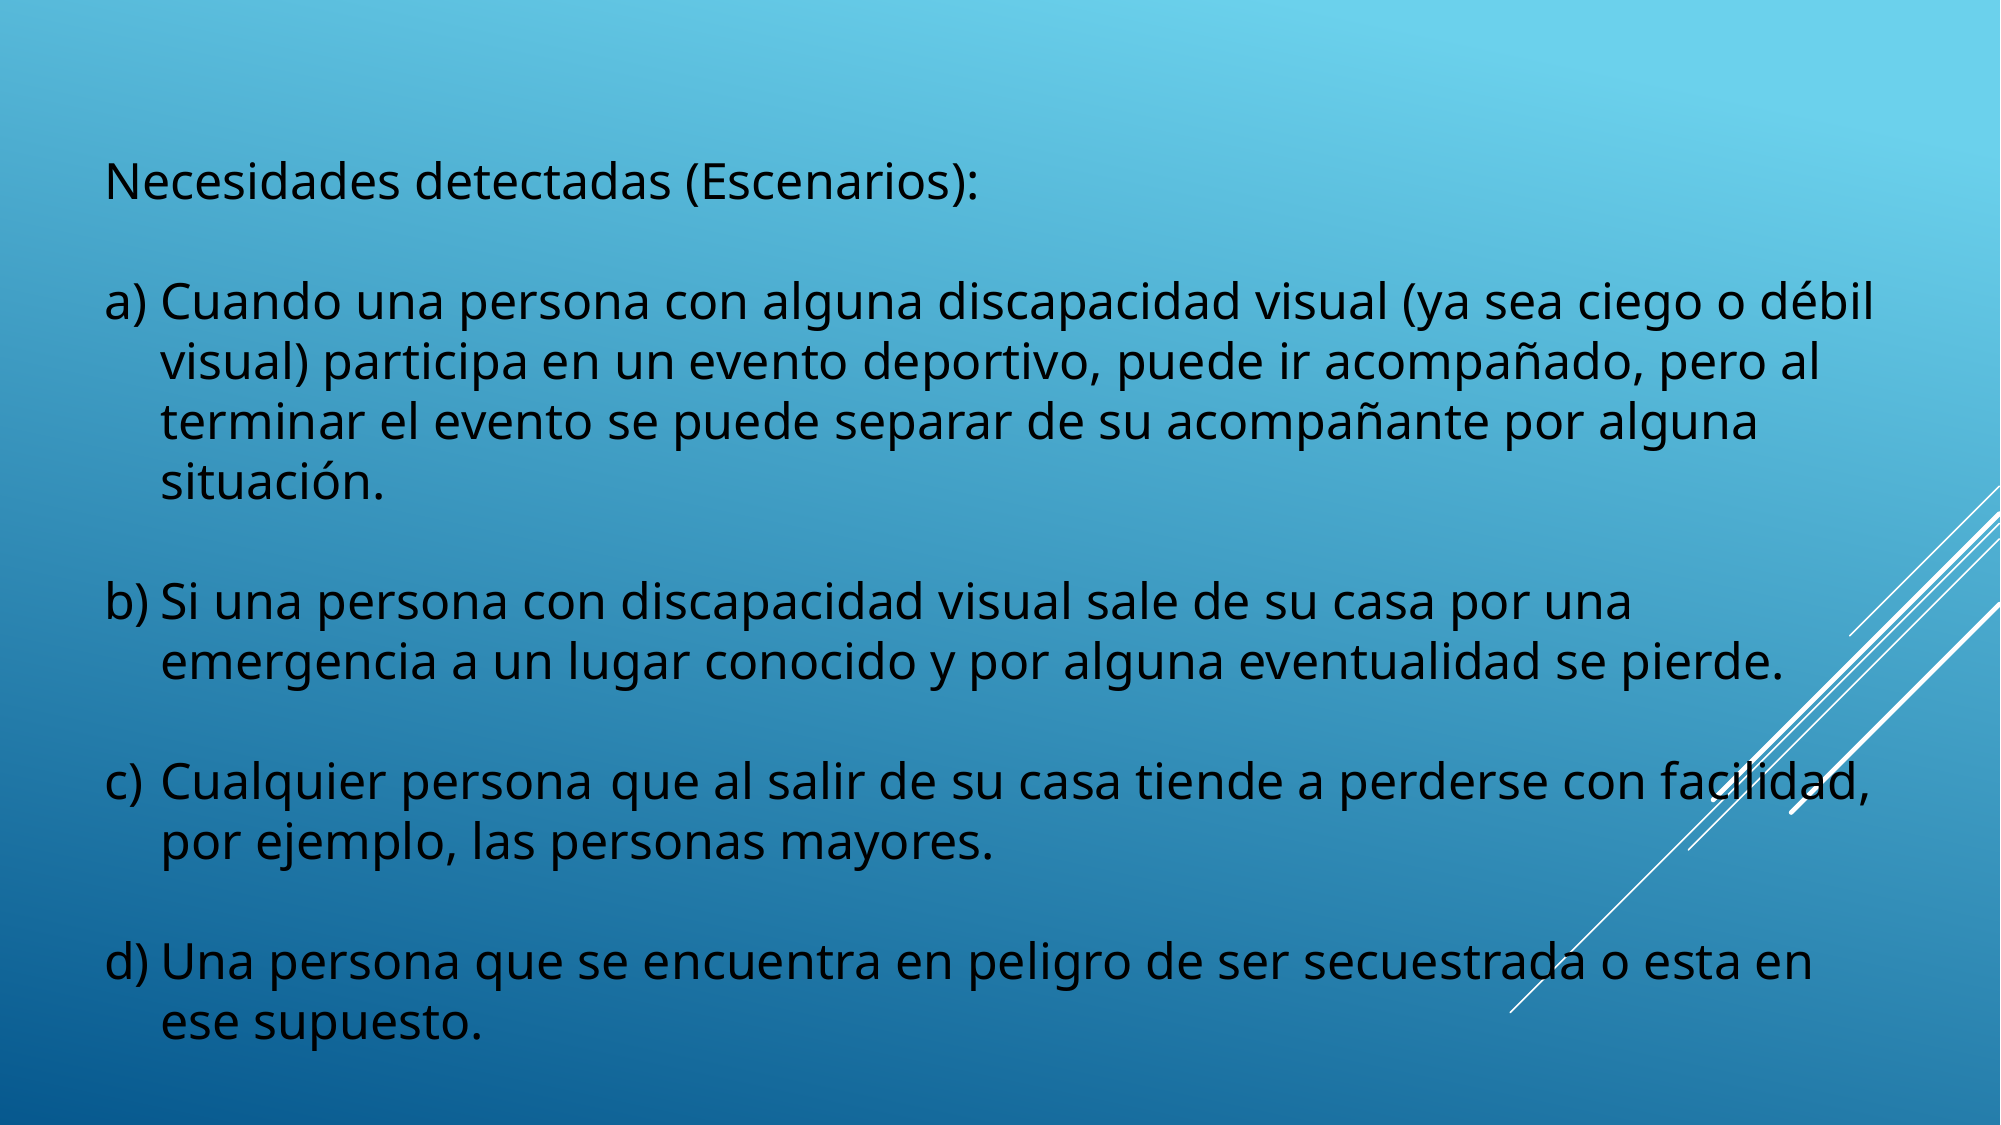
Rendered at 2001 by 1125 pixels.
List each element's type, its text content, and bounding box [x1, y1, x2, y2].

text_box Necesidades detectadas (Escenarios): Cuando una persona con alguna discapacidad visual (ya sea ciego o débil visual) participa en un evento deportivo, puede ir acompañado, pero al terminar el evento se puede separar de su acompañante por alguna situación. Si una persona con discapacidad visual sale de su casa por una emergencia a un lugar conocido y por alguna eventualidad se pierde. Cualquier persona que al salir de su casa tiende a perderse con facilidad, por ejemplo, las personas mayores. Una persona que se encuentra en peligro de ser secuestrada o esta en ese supuesto. [89, 142, 1911, 1057]
